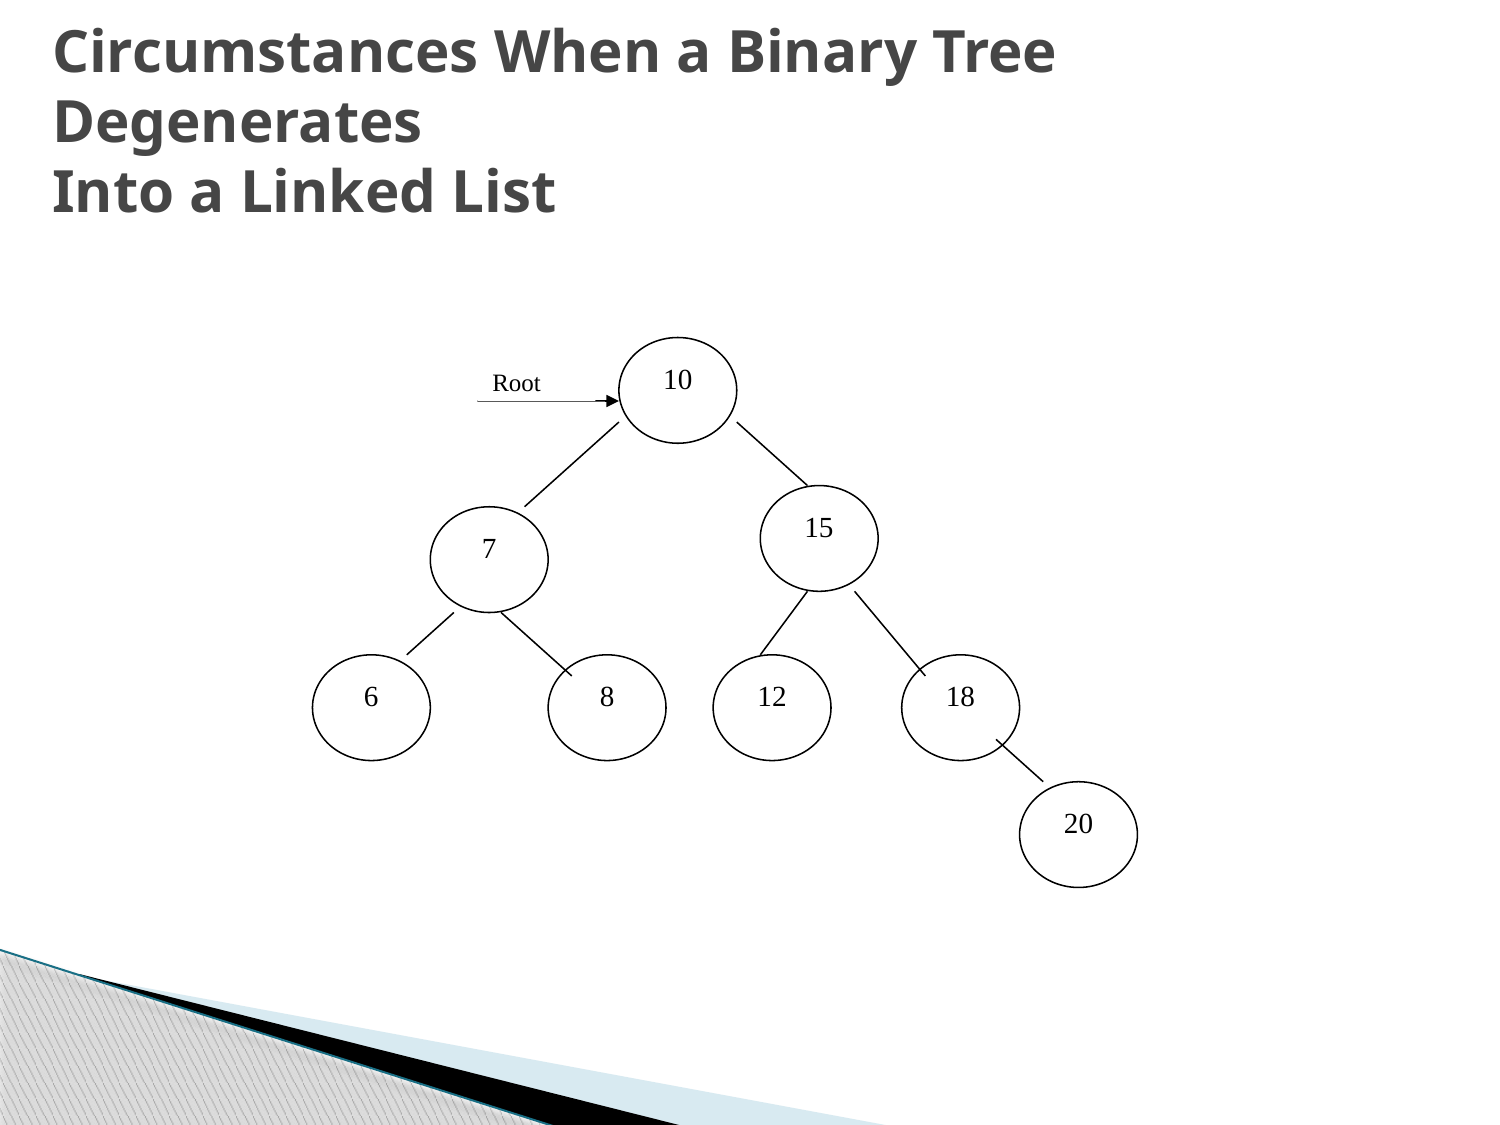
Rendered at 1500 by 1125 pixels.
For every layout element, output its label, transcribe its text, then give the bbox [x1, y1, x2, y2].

title Circumstances When a Binary Tree Degenerates Into a Linked List [37, 37, 1313, 200]
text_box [312, 337, 1138, 888]
